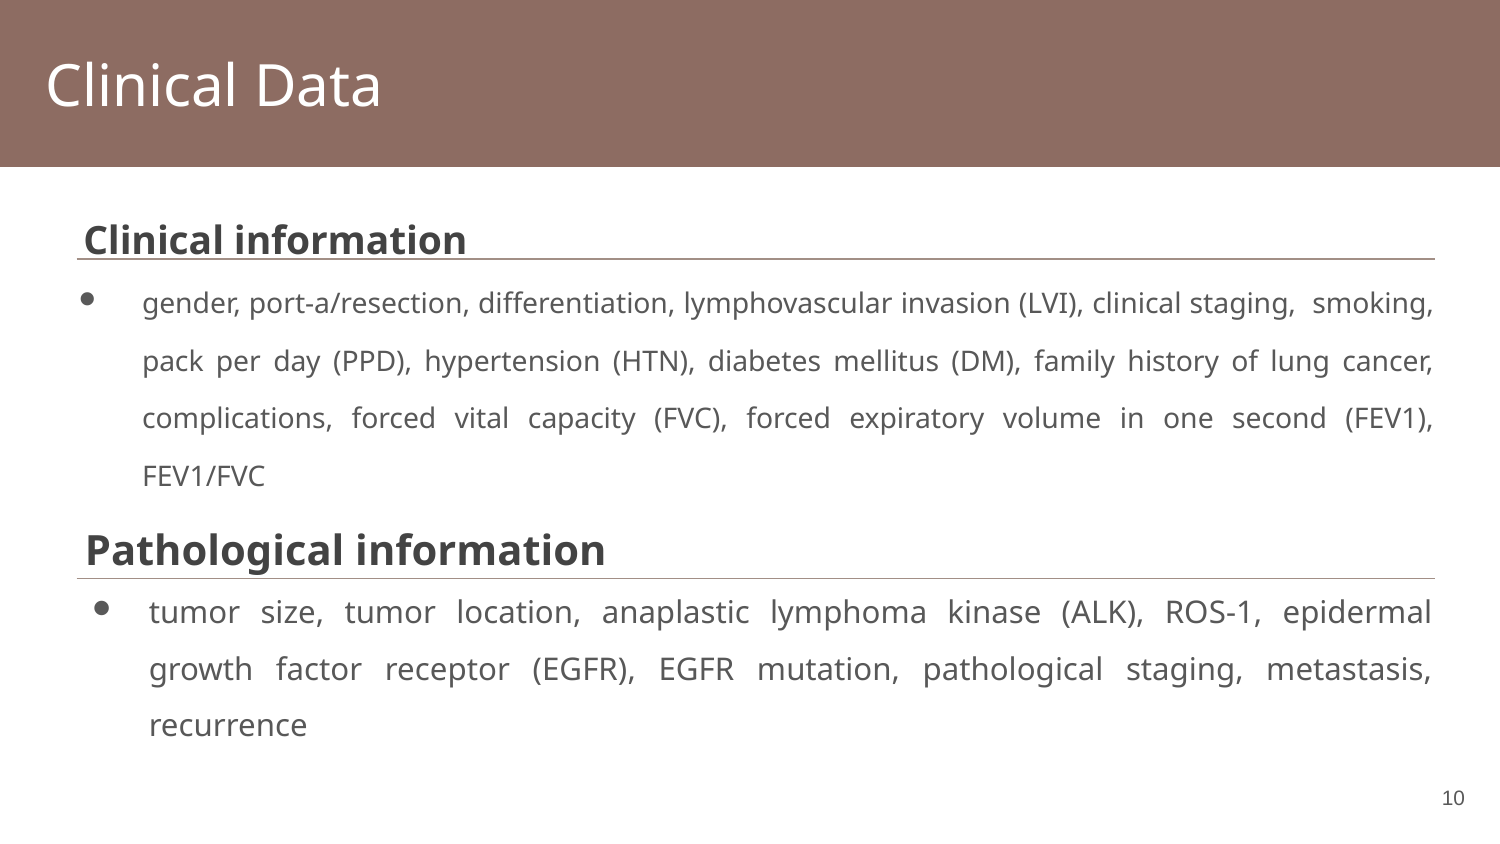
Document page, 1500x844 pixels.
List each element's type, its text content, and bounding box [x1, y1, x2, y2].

title Clinical Data [0, 0, 1500, 167]
slide_number 9 [1389, 764, 1480, 830]
text_box Pathological information tumor size, tumor location, anaplastic lymphoma kinase (ALK), ROS-1, epidermal growth factor receptor (EGFR), EGFR mutation, pathological staging, metastasis, recurrence [51, 508, 1449, 778]
list Clinical information gender, port-a/resection, differentiation, lymphovascular invasion (LVI), clinical staging, smoking, pack per day (PPD), hypertension (HTN), diabetes mellitus (DM), family history of lung cancer, complications, forced vital capacity (FVC), forced expiratory volume in one second (FEV1), FEV1/FVC [51, 200, 1449, 508]
